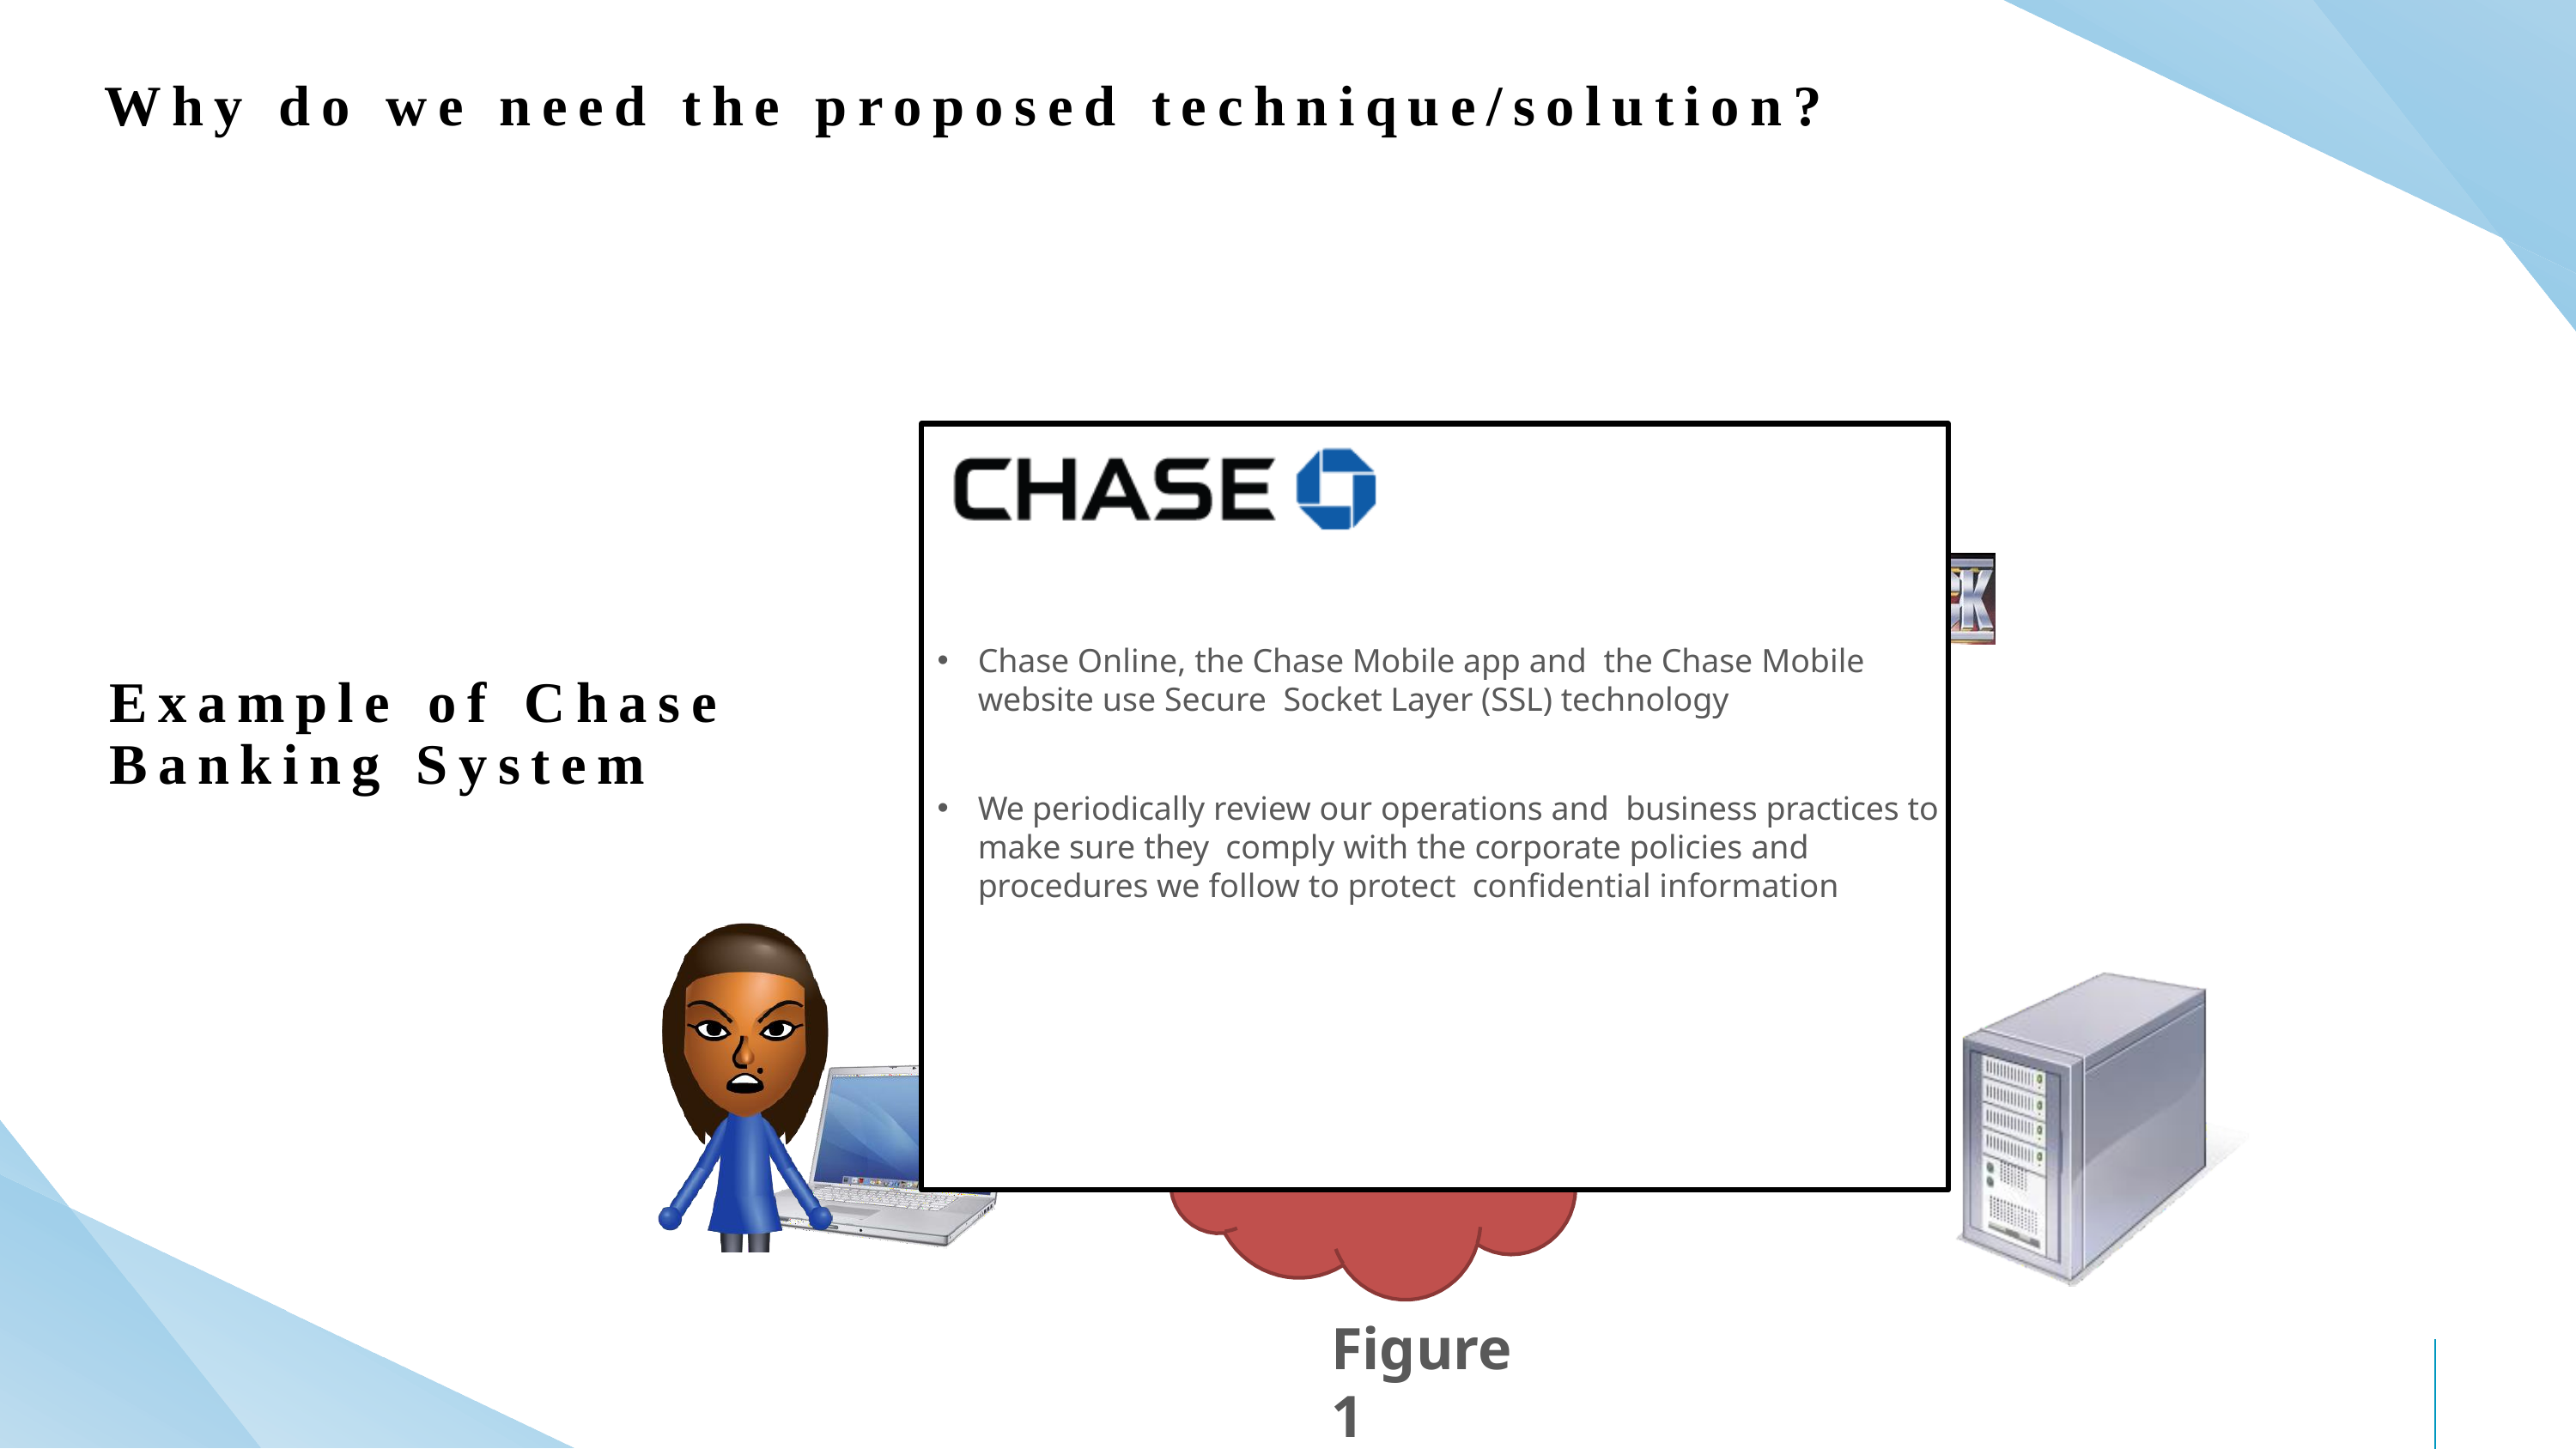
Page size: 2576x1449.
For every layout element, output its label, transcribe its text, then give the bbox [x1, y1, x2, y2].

text_box Example of Chase Banking System [86, 661, 572, 935]
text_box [577, 420, 2252, 1303]
text_box Figure 1 [1318, 1311, 1552, 1449]
list Why do we need the proposed technique/solution? [81, 64, 1917, 338]
